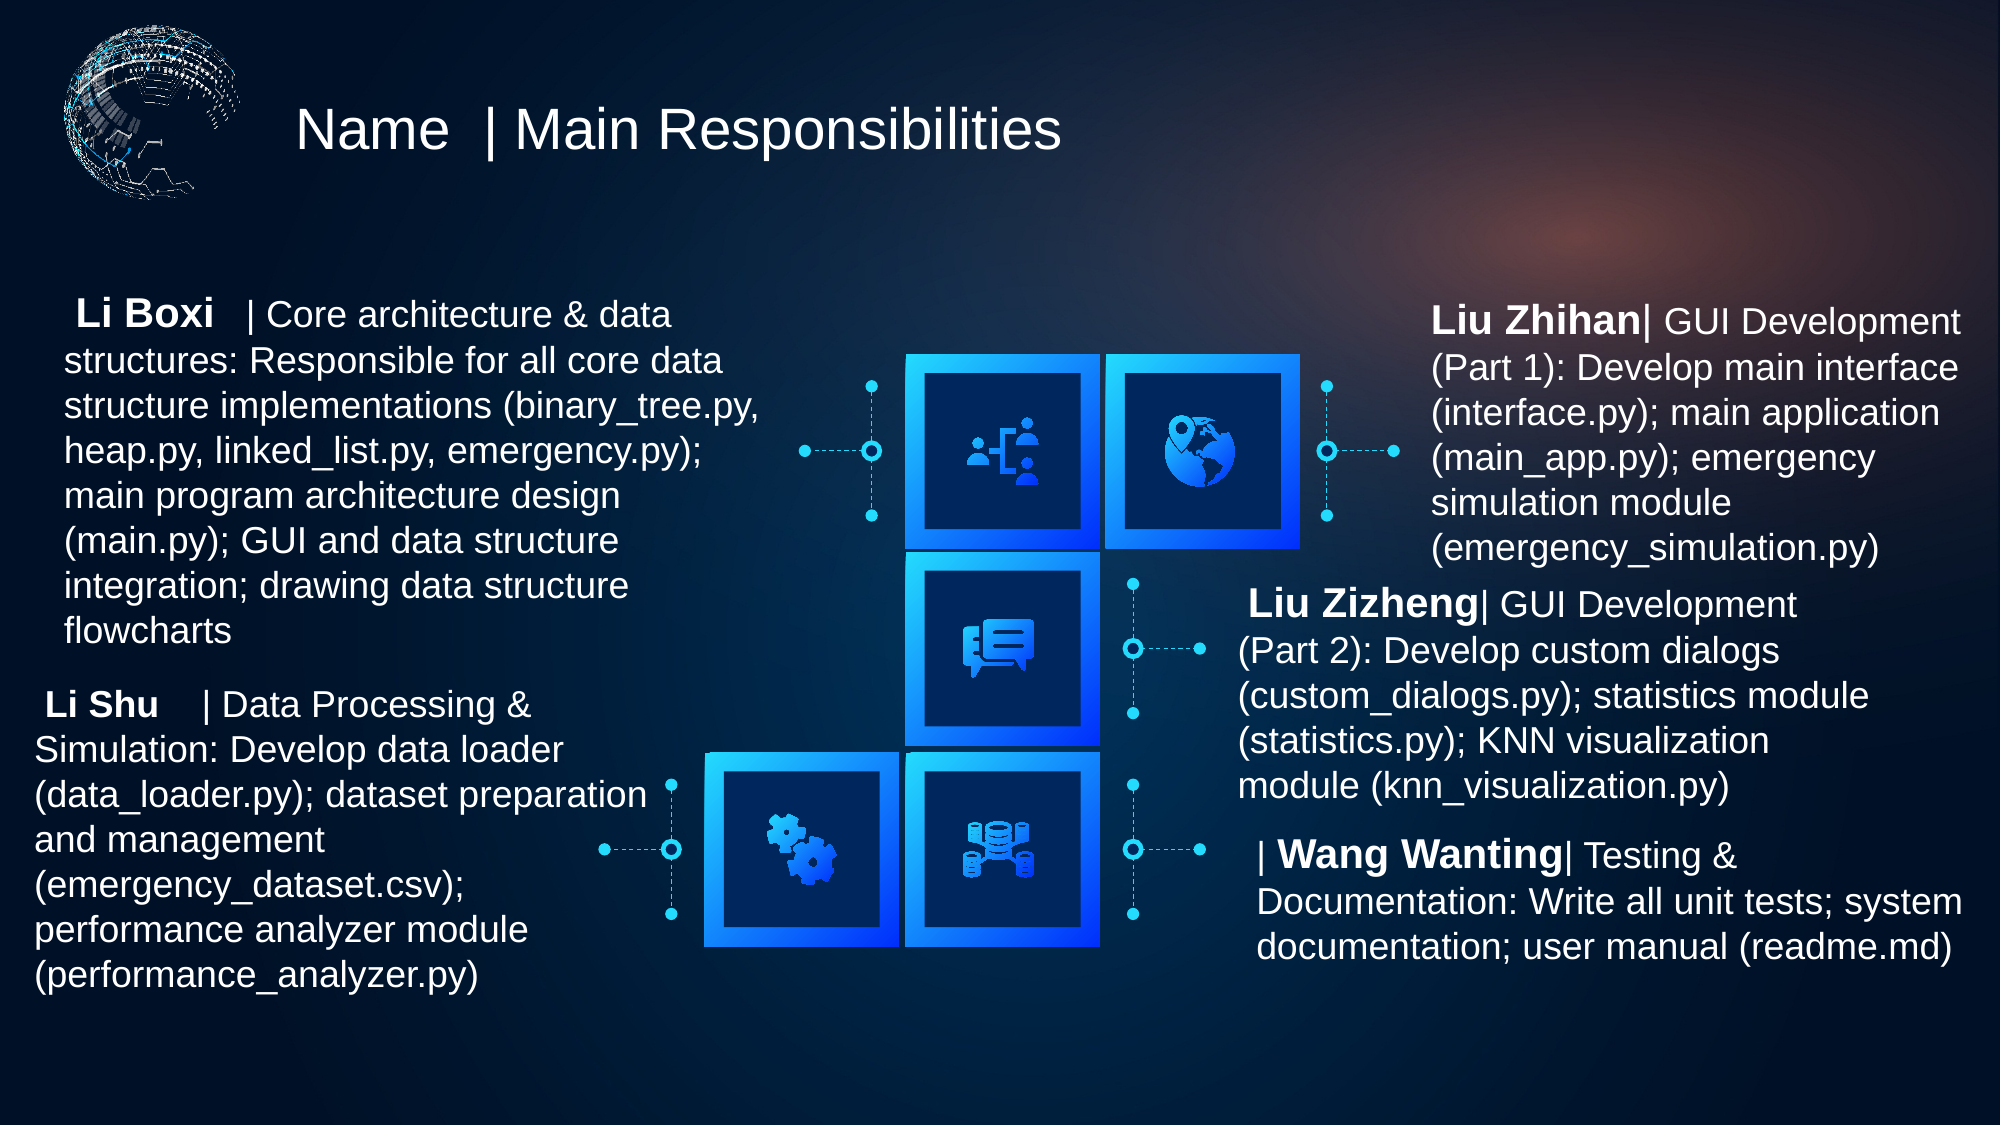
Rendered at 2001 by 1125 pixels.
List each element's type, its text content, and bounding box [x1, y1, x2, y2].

text_box Li Shu | Data Processing & Simulation: Develop data loader (data_loader.py); dataset preparation and management (emergency_dataset.csv); performance analyzer module (performance_analyzer.py) [19, 672, 680, 1035]
text_box Liu Zhihan| GUI Development (Part 1): Develop main interface (interface.py); main application (main_app.py); emergency simulation module (emergency_simulation.py) [1416, 285, 2000, 673]
text_box Name | Main Responsibilities [280, 84, 1281, 169]
picture [0, 0, 2000, 1125]
text_box Li Boxi | Core architecture & data structures: Responsible for all core data structure implementations (binary_tree.py, heap.py, linked_list.py, emergency.py); main program architecture design (main.py); GUI and data structure integration; drawing data structure flowcharts [49, 278, 805, 651]
text_box Liu Zizheng| GUI Development (Part 2): Develop custom dialogs (custom_dialogs.py); statistics module (statistics.py); KNN visualization module (knn_visualization.py) [1394, 568, 1888, 791]
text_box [604, 354, 1394, 947]
text_box | Wang Wanting| Testing & Documentation: Write all unit tests; system documentation; user manual (readme.md) [1241, 819, 1980, 975]
